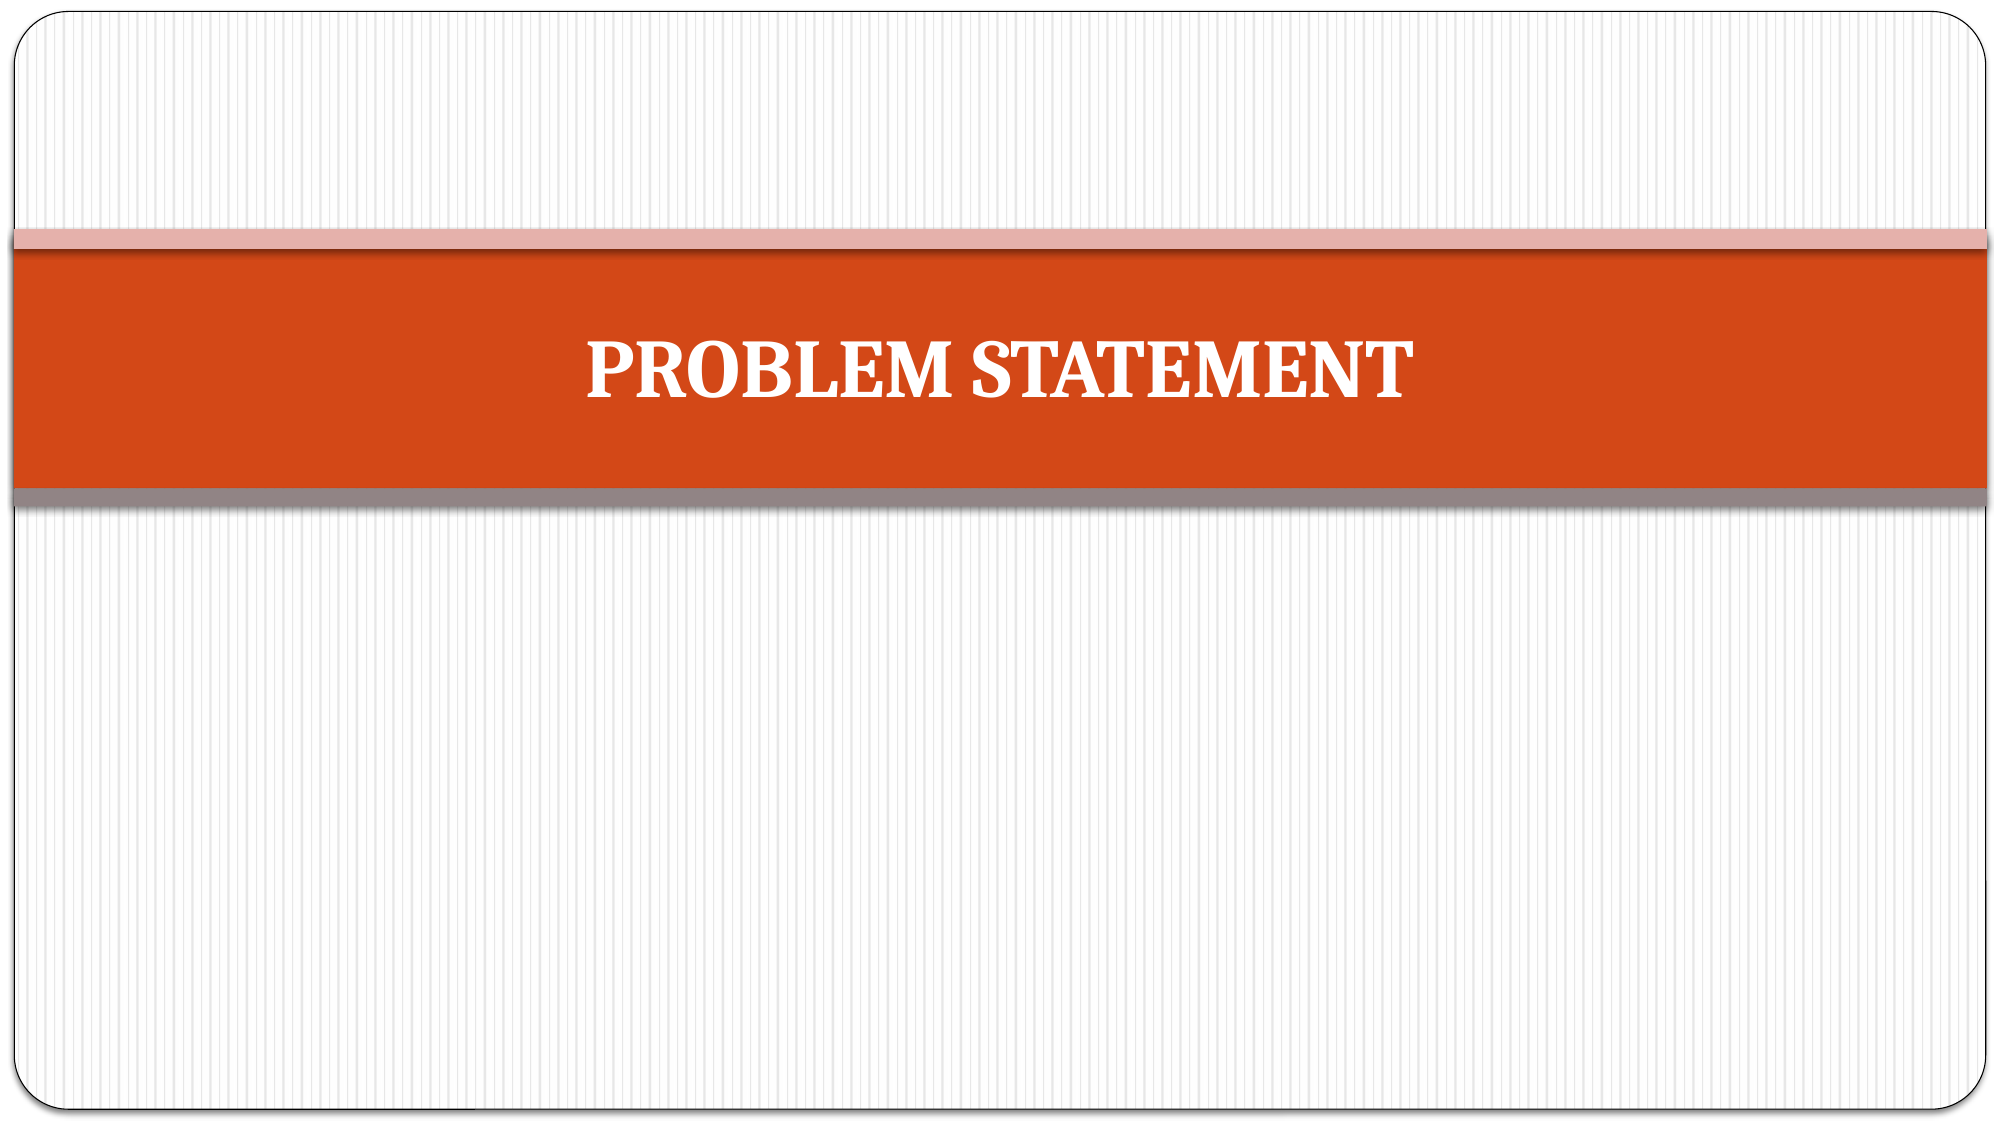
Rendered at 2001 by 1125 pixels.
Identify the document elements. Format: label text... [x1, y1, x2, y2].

title PROBLEM STATEMENT [99, 247, 1900, 489]
